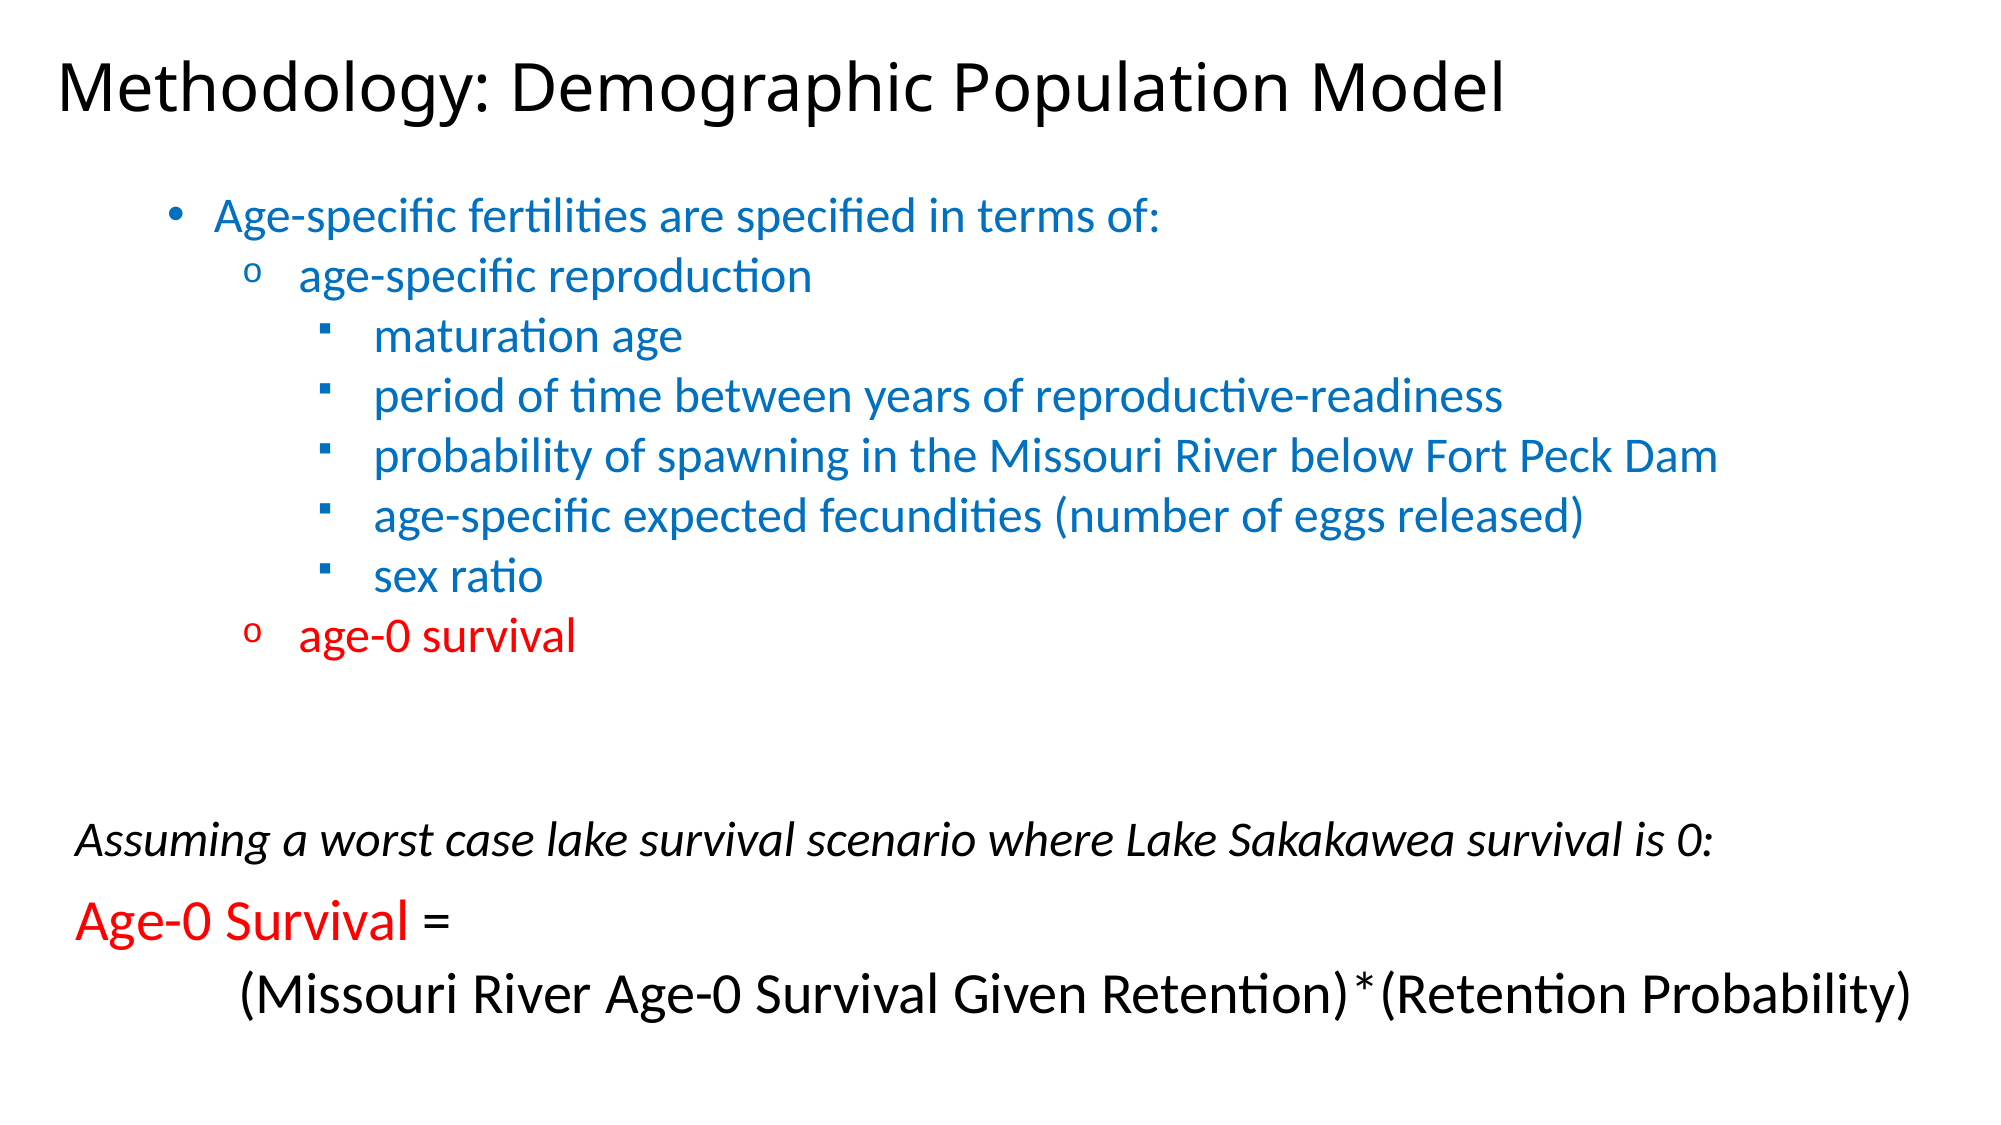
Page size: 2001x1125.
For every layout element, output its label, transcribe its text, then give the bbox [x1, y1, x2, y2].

text_box Age-specific fertilities are specified in terms of: age-specific reproduction maturation age period of time between years of reproductive-readiness probability of spawning in the Missouri River below Fort Peck Dam age-specific expected fecundities (number of eggs released) sex ratio age-0 survival [152, 175, 1830, 671]
text_box (Missouri River Age-0 Survival Given Retention)*(Retention Probability) [223, 947, 1929, 1033]
text_box Age-0 Survival = [60, 875, 1940, 960]
text_box Assuming a worst case lake survival scenario where Lake Sakakawea survival is 0: [60, 799, 1789, 875]
text_box Methodology: Demographic Population Model [41, 36, 1953, 132]
